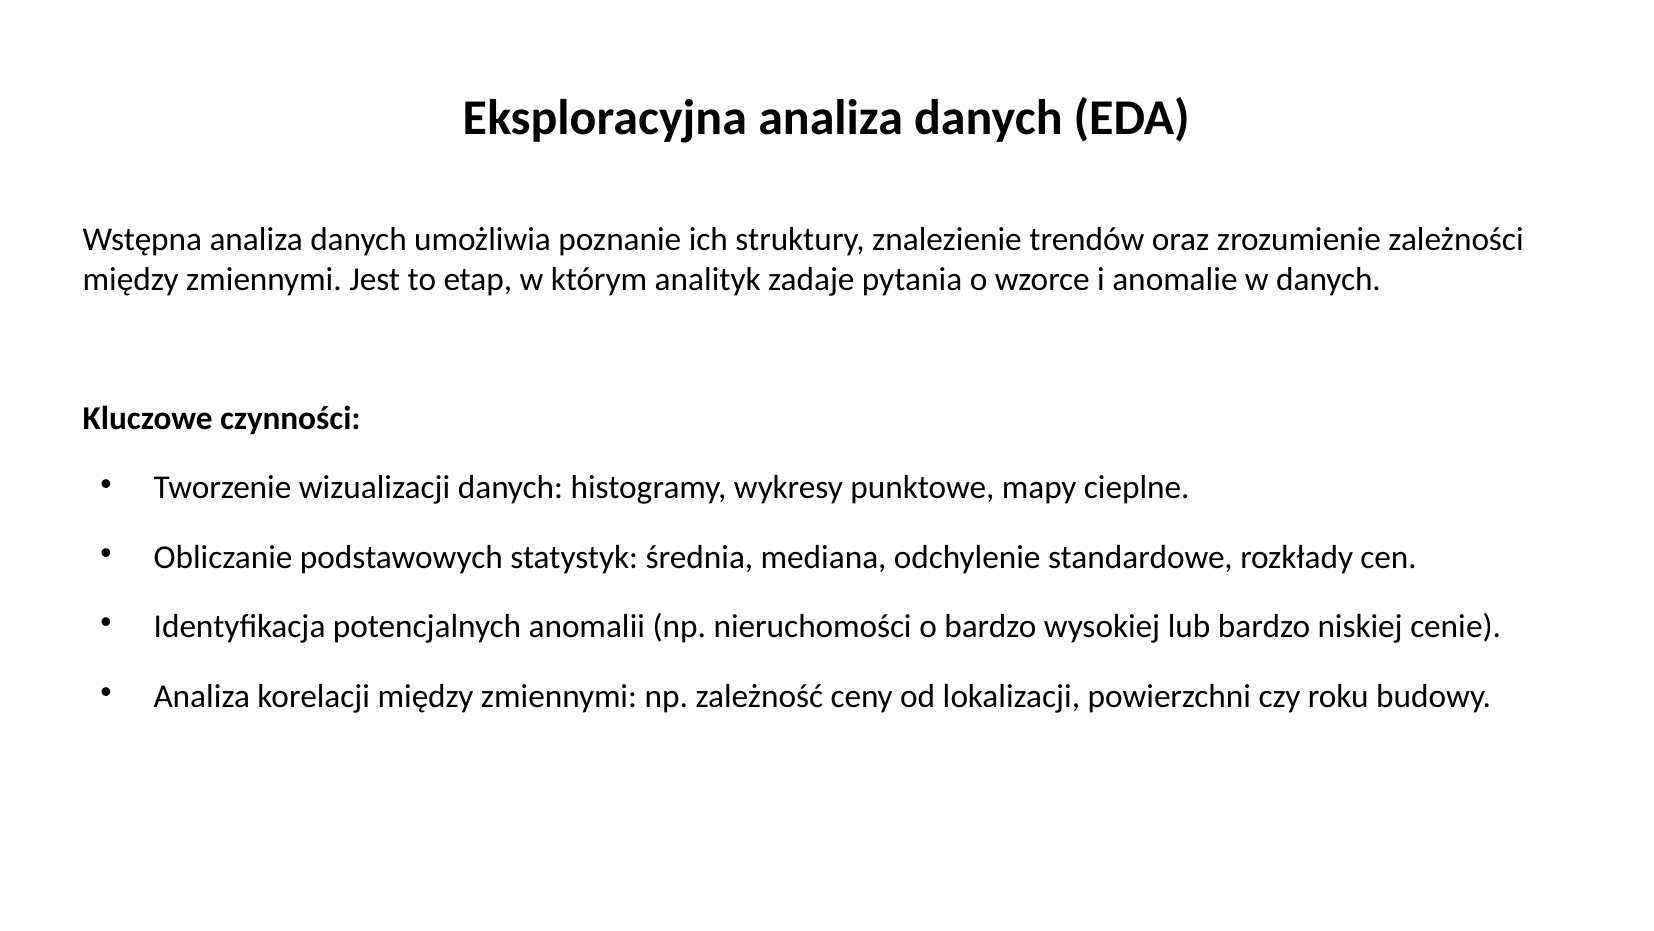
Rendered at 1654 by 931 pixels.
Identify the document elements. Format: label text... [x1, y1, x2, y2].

list Wstępna analiza danych umożliwia poznanie ich struktury, znalezienie trendów oraz zrozumienie zależności między zmiennymi. Jest to etap, w którym analityk zadaje pytania o wzorce i anomalie w danych. Kluczowe czynności: Tworzenie wizualizacji danych: histogramy, wykresy punktowe, mapy cieplne. Obliczanie podstawowych statystyk: średnia, mediana, odchylenie standardowe, rozkłady cen. Identyfikacja potencjalnych anomalii (np. nieruchomości o bardzo wysokiej lub bardzo niskiej cenie). Analiza korelacji między zmiennymi: np. zależność ceny od lokalizacji, powierzchni czy roku budowy. [82, 217, 1570, 757]
title Eksploracyjna analiza danych (EDA) [82, 37, 1570, 192]
